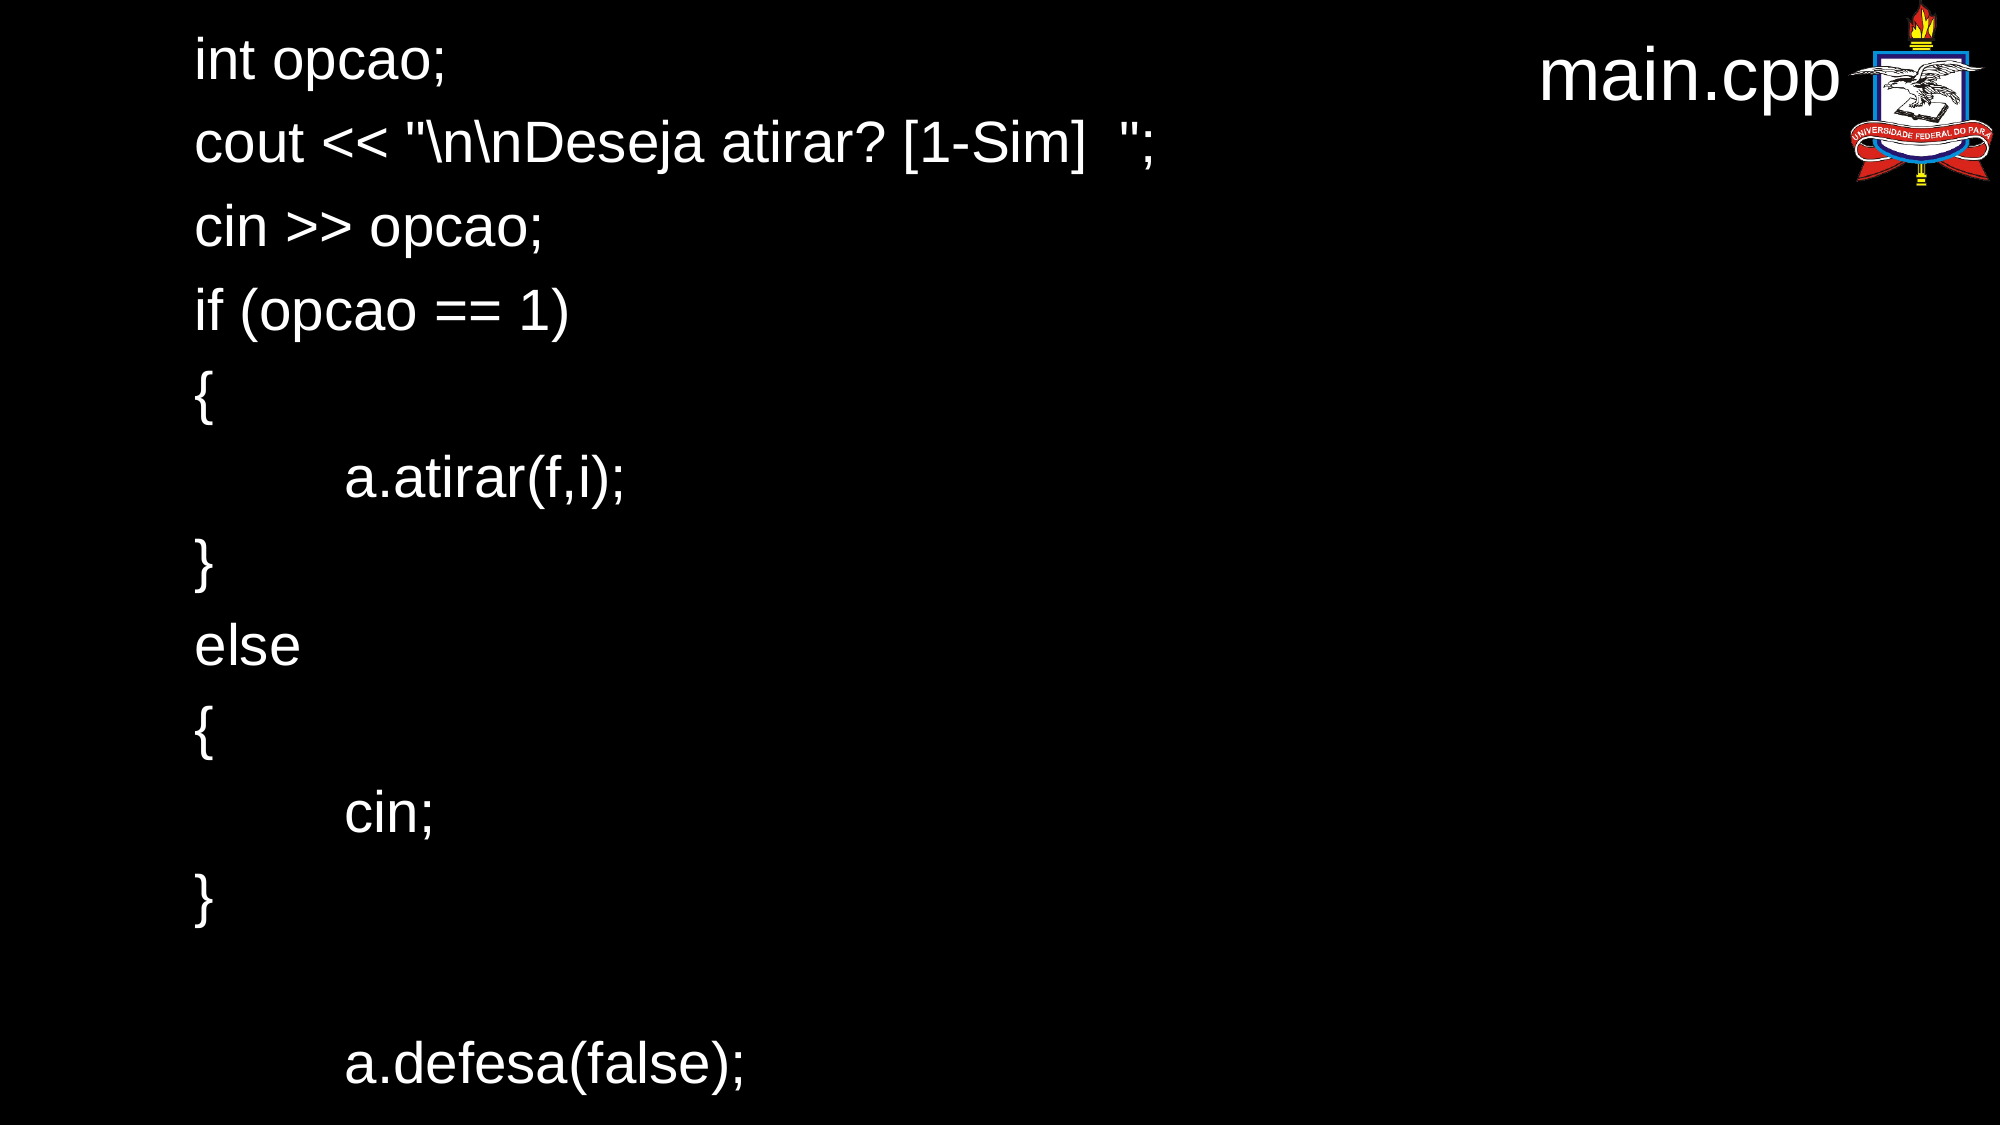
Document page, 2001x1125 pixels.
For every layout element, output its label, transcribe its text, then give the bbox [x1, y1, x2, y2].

title main.cpp [1523, 0, 1844, 186]
picture [1844, 0, 2000, 186]
list int opcao; cout << "\n\nDeseja atirar? [1-Sim] "; cin >> opcao; if (opcao == 1) { a.atirar(f,i); } else { cin; } a.defesa(false); [29, 0, 1896, 1125]
